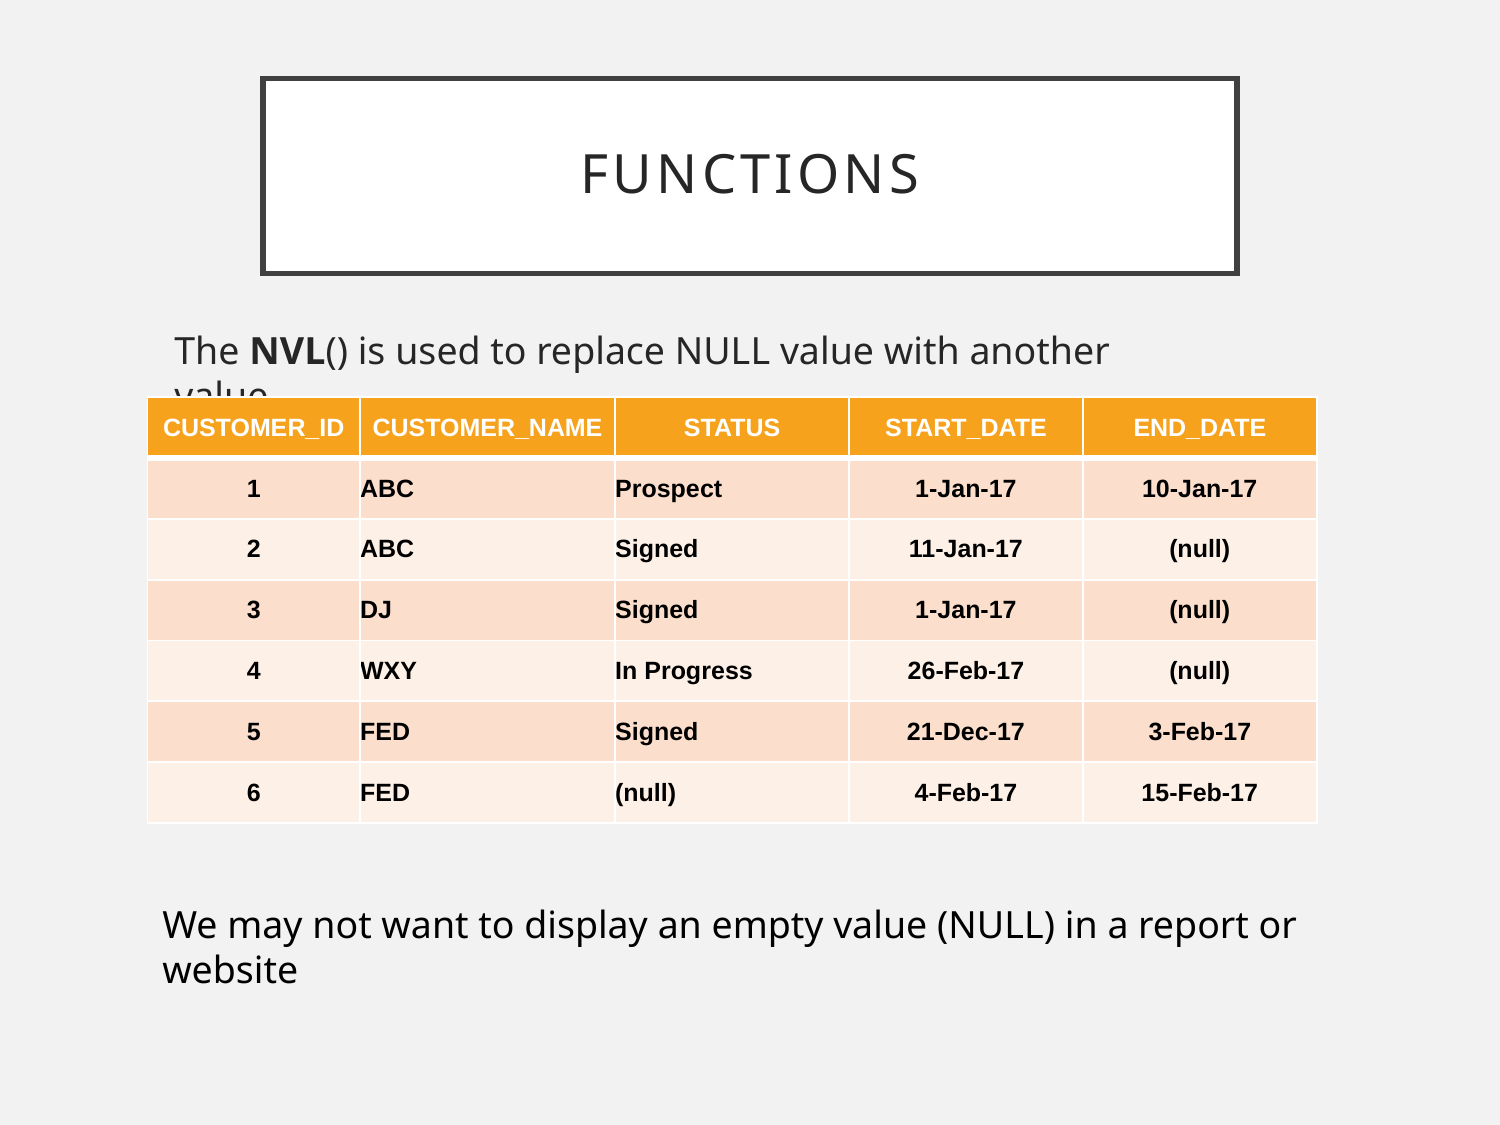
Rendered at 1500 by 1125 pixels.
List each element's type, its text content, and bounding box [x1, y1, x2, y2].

table_cell WXY [361, 641, 614, 700]
table_cell 3-Feb-17 [1084, 702, 1316, 761]
table_cell 4 [148, 641, 359, 700]
table_cell Prospect [616, 461, 848, 518]
table_cell 5 [148, 702, 359, 761]
table_header START_DATE [850, 398, 1082, 455]
table_cell 21-Dec-17 [850, 702, 1082, 761]
table_cell FED [361, 763, 614, 822]
list The NVL() is used to replace NULL value with another value. [159, 319, 1203, 396]
table_cell 1-Jan-17 [850, 461, 1082, 518]
table_cell 26-Feb-17 [850, 641, 1082, 700]
table_cell 3 [148, 581, 359, 640]
table_cell (null) [616, 763, 848, 822]
table_cell 6 [148, 763, 359, 822]
table_cell 11-Jan-17 [850, 520, 1082, 579]
table_cell Signed [616, 520, 848, 579]
table_cell In Progress [616, 641, 848, 700]
table_header CUSTOMER_NAME [361, 398, 614, 455]
text_box We may not want to display an empty value (NULL) in a report or website [147, 893, 1424, 998]
table_cell ABC [361, 461, 614, 518]
table_header END_DATE [1084, 398, 1316, 455]
table_cell (null) [1084, 581, 1316, 640]
table_cell 4-Feb-17 [850, 763, 1082, 822]
table_cell (null) [1084, 520, 1316, 579]
table_cell 2 [148, 520, 359, 579]
table_header STATUS [616, 398, 848, 455]
table_cell FED [361, 702, 614, 761]
table_cell 1-Jan-17 [850, 581, 1082, 640]
table_cell 10-Jan-17 [1084, 461, 1316, 518]
table_cell Signed [616, 702, 848, 761]
table_cell (null) [1084, 641, 1316, 700]
table_cell 15-Feb-17 [1084, 763, 1316, 822]
table_cell DJ [361, 581, 614, 640]
title Functions [260, 76, 1240, 276]
table_header CUSTOMER_ID [148, 398, 359, 455]
table_cell 1 [148, 461, 359, 518]
table_cell Signed [616, 581, 848, 640]
table_cell ABC [361, 520, 614, 579]
